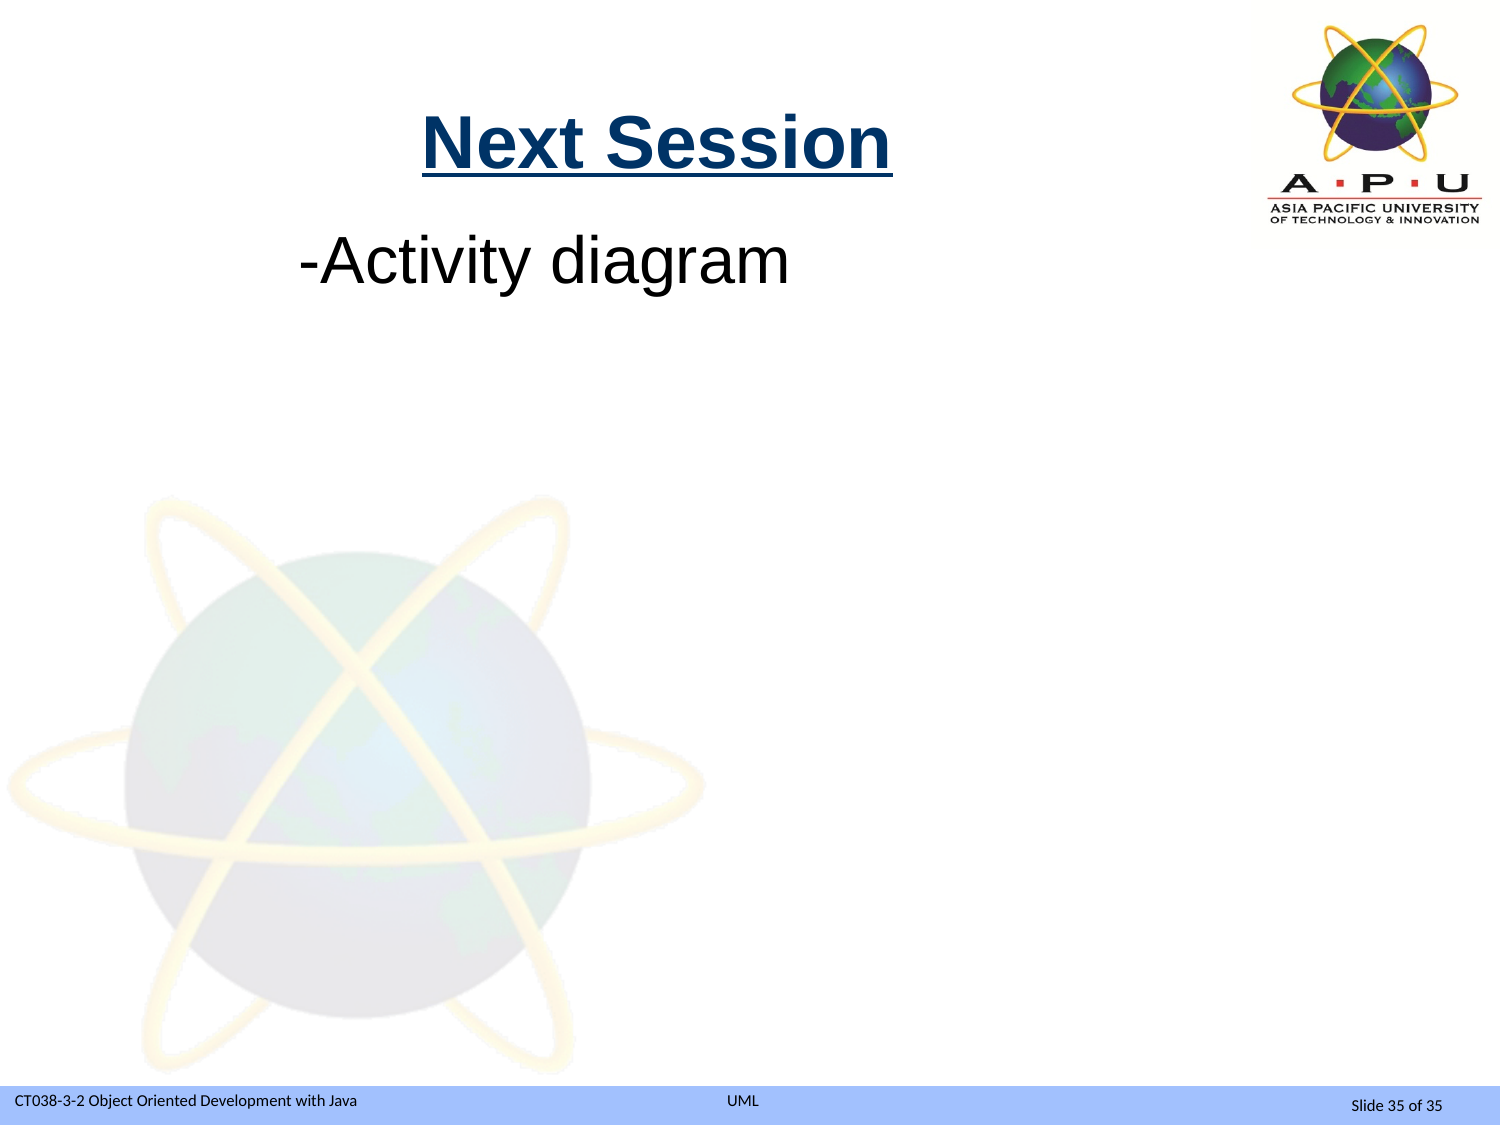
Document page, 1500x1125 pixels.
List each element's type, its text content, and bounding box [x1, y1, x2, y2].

list -Activity diagram [79, 209, 1430, 1021]
picture [1251, 0, 1500, 249]
title Next Session [404, 37, 911, 241]
